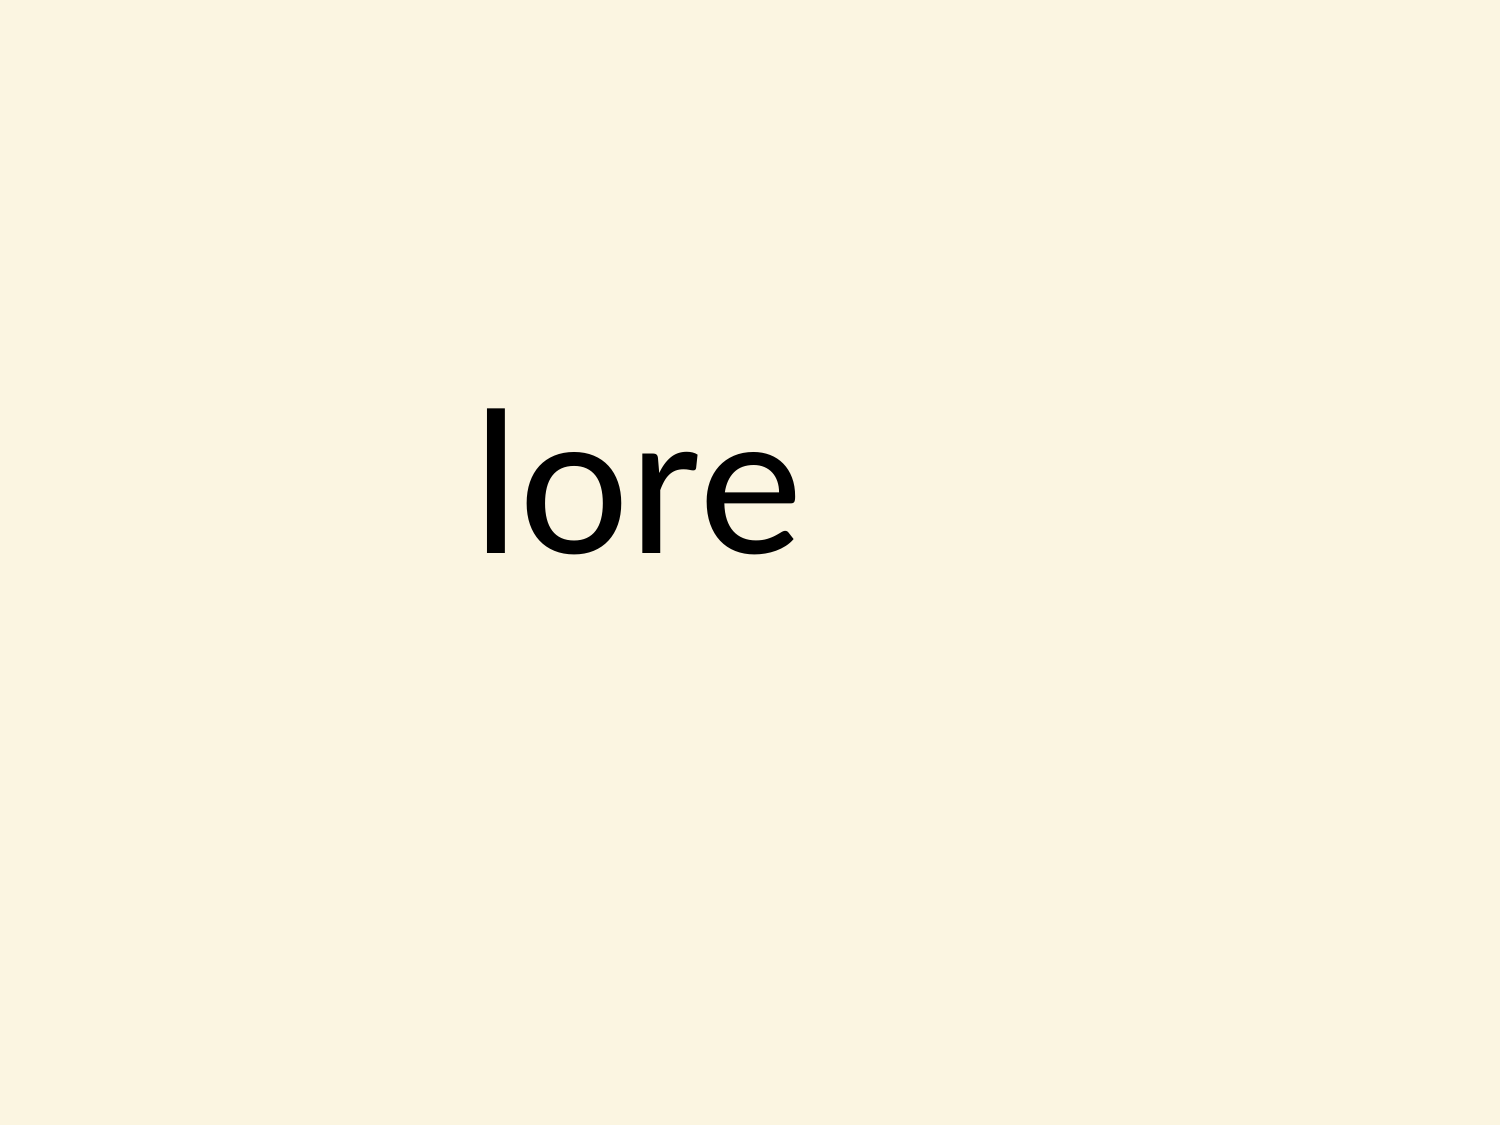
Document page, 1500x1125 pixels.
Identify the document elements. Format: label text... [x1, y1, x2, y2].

title lore [0, 349, 1276, 591]
